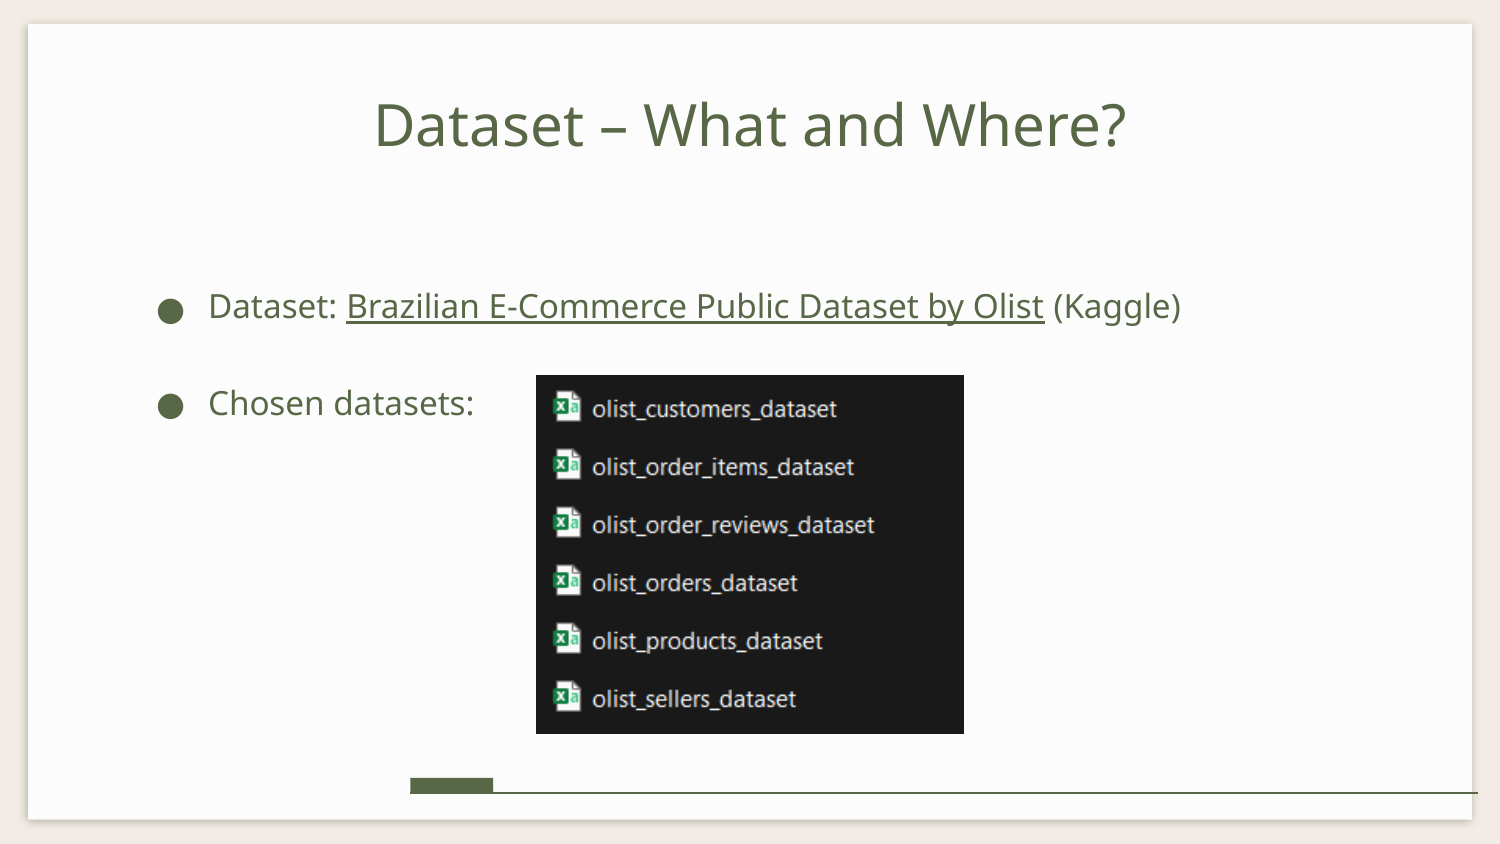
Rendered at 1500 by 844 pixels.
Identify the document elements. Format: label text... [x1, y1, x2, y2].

picture [536, 375, 964, 734]
title Dataset – What and Where? [118, 72, 1382, 167]
list Dataset: Brazilian E-Commerce Public Dataset by Olist (Kaggle) Chosen datasets: [118, 263, 1382, 503]
